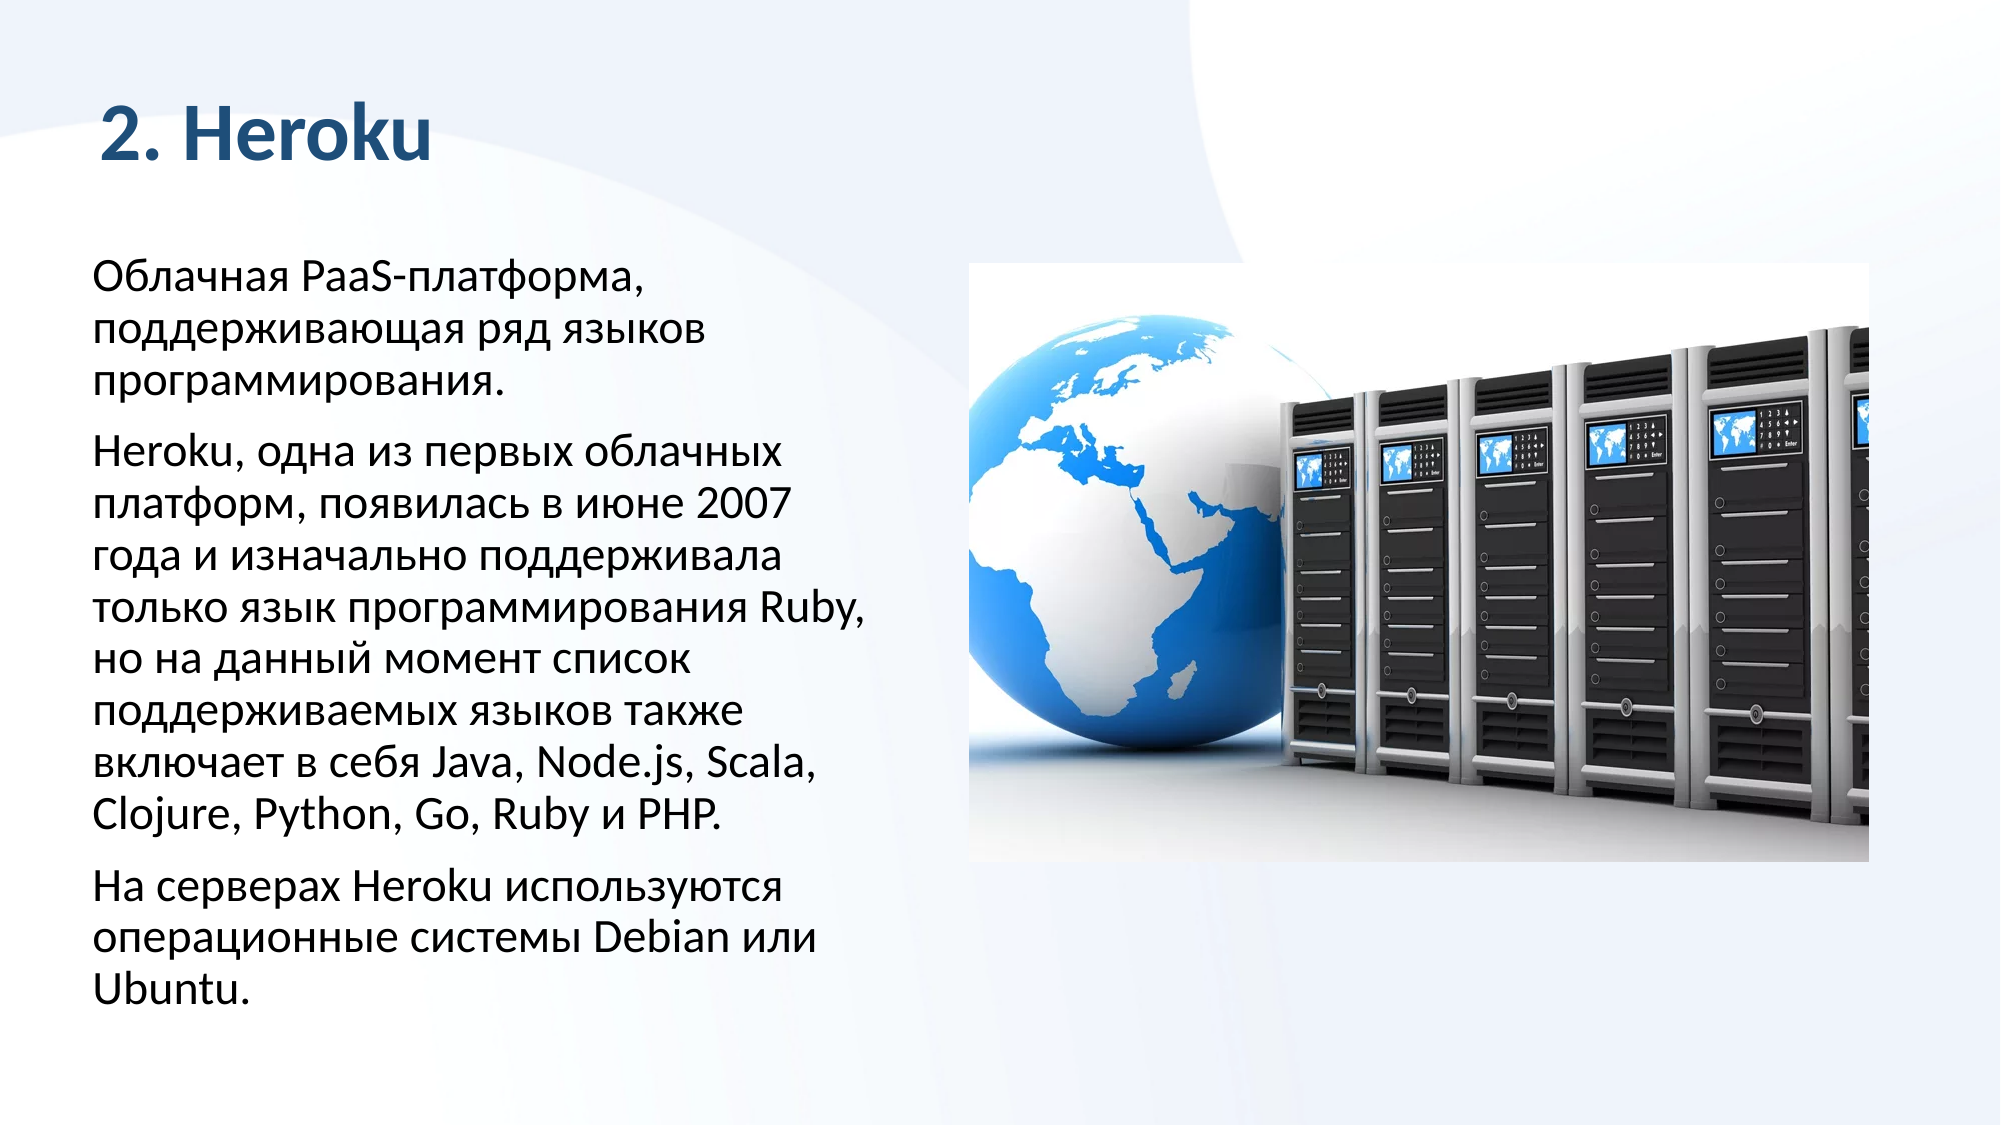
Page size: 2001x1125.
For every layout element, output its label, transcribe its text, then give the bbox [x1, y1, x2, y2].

list Облачная PaaS-платформа, поддерживающая ряд языков программирования. Heroku, одна из первых облачных платформ, появилась в июне 2007 года и изначально поддерживала только язык программирования Ruby, но на данный момент список поддерживаемых языков также включает в себя Java, Node.js, Scala, Clojure, Python, Go, Ruby и PHP. На серверах Heroku используются операционные системы Debian или Ubuntu. [77, 242, 900, 1027]
picture [0, 0, 2001, 1125]
title 2. Heroku [84, 24, 893, 242]
